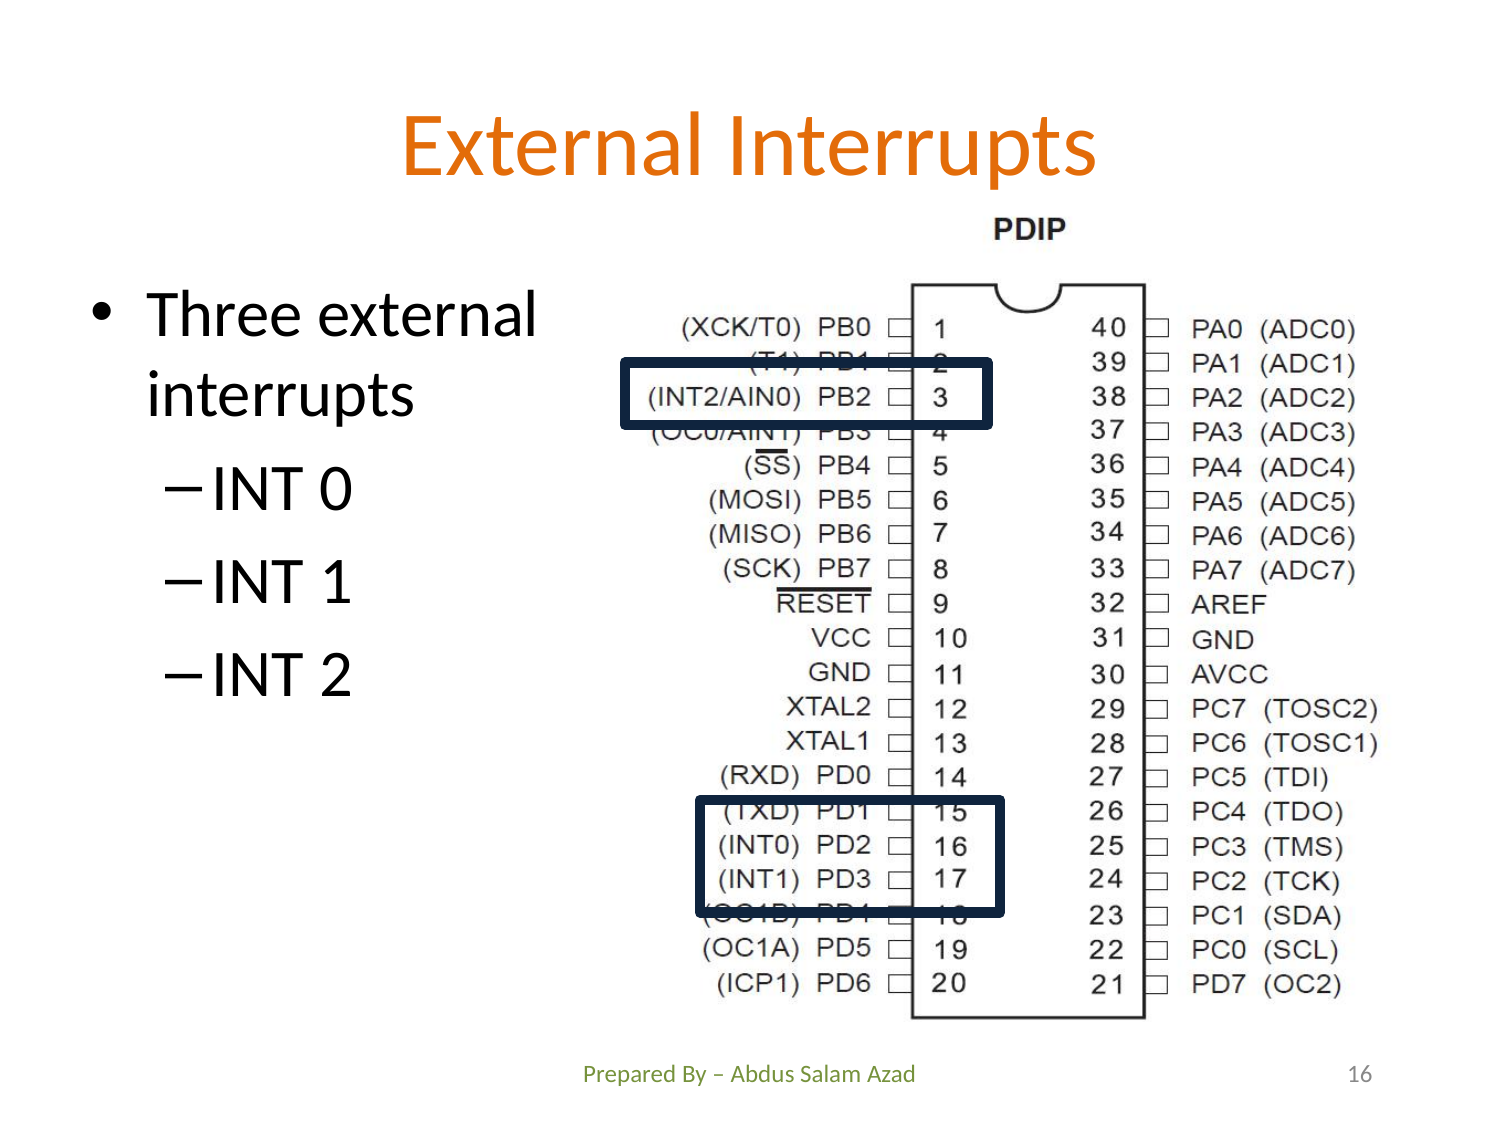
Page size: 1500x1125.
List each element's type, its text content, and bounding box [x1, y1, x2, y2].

slide_number 16 [1037, 1053, 1388, 1103]
list Three external interrupts INT 0 INT 1 INT 2 [75, 262, 607, 1005]
footer Prepared By – Abdus Salam Azad [512, 1042, 988, 1103]
picture [612, 199, 1401, 1045]
title External Interrupts [75, 45, 1425, 233]
